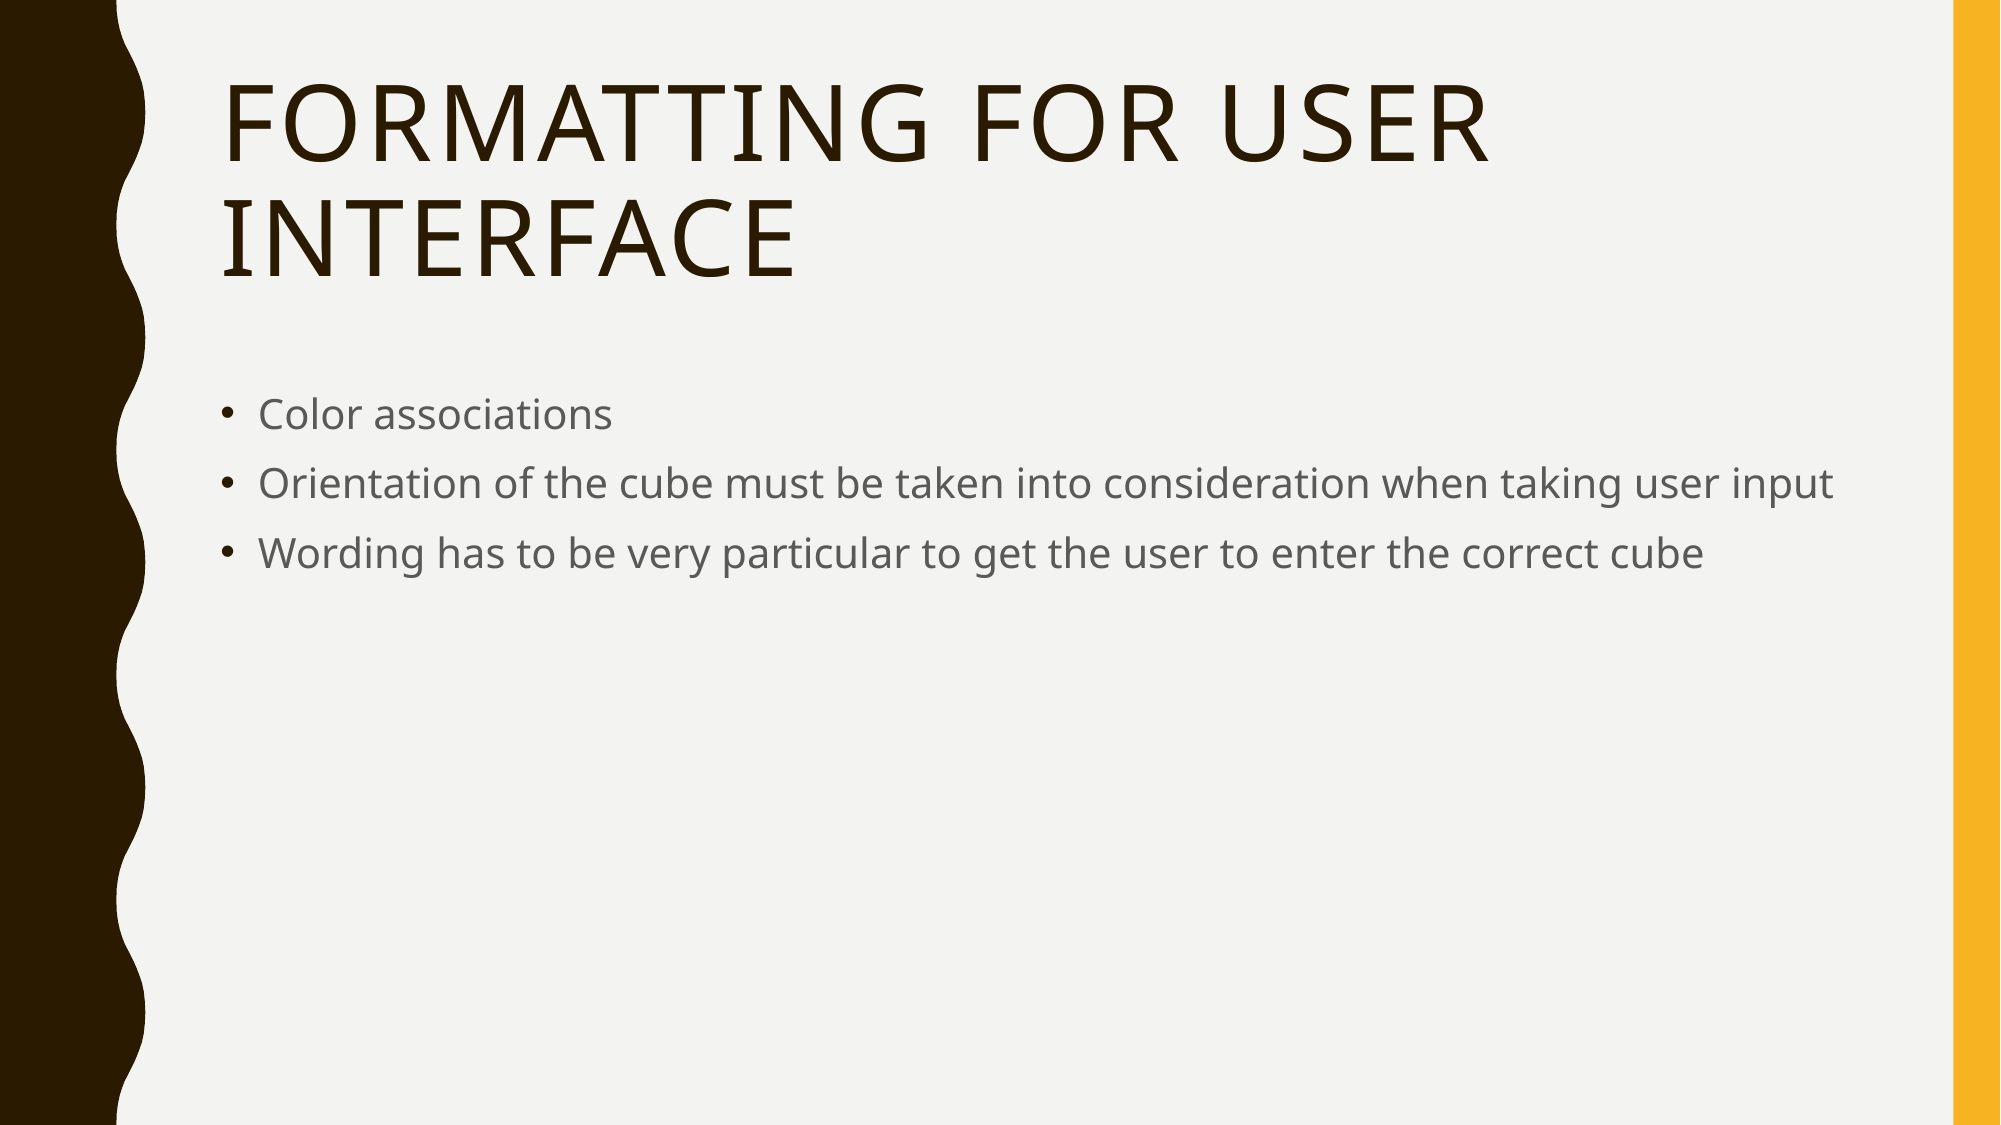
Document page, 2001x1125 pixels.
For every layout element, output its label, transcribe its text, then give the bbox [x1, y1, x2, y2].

list Color associations Orientation of the cube must be taken into consideration when taking user input Wording has to be very particular to get the user to enter the correct cube [205, 375, 1875, 965]
title Formatting For User Interface [205, 62, 1875, 308]
